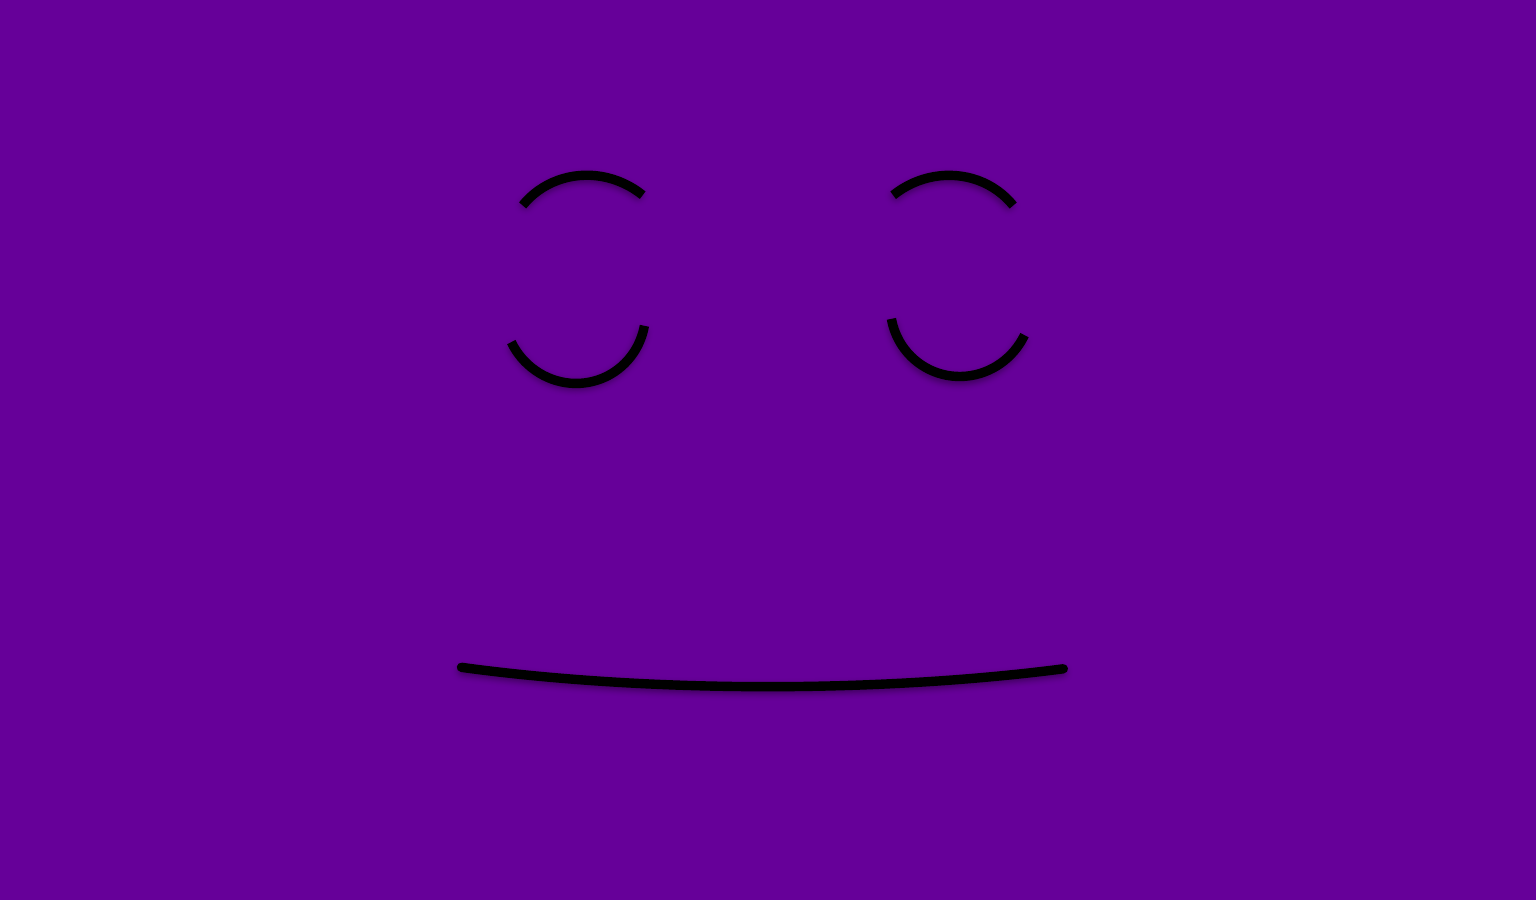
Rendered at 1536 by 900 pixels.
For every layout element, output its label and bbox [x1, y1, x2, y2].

text_box [459, 549, 1066, 689]
text_box [504, 231, 1032, 385]
text_box [503, 176, 1033, 232]
